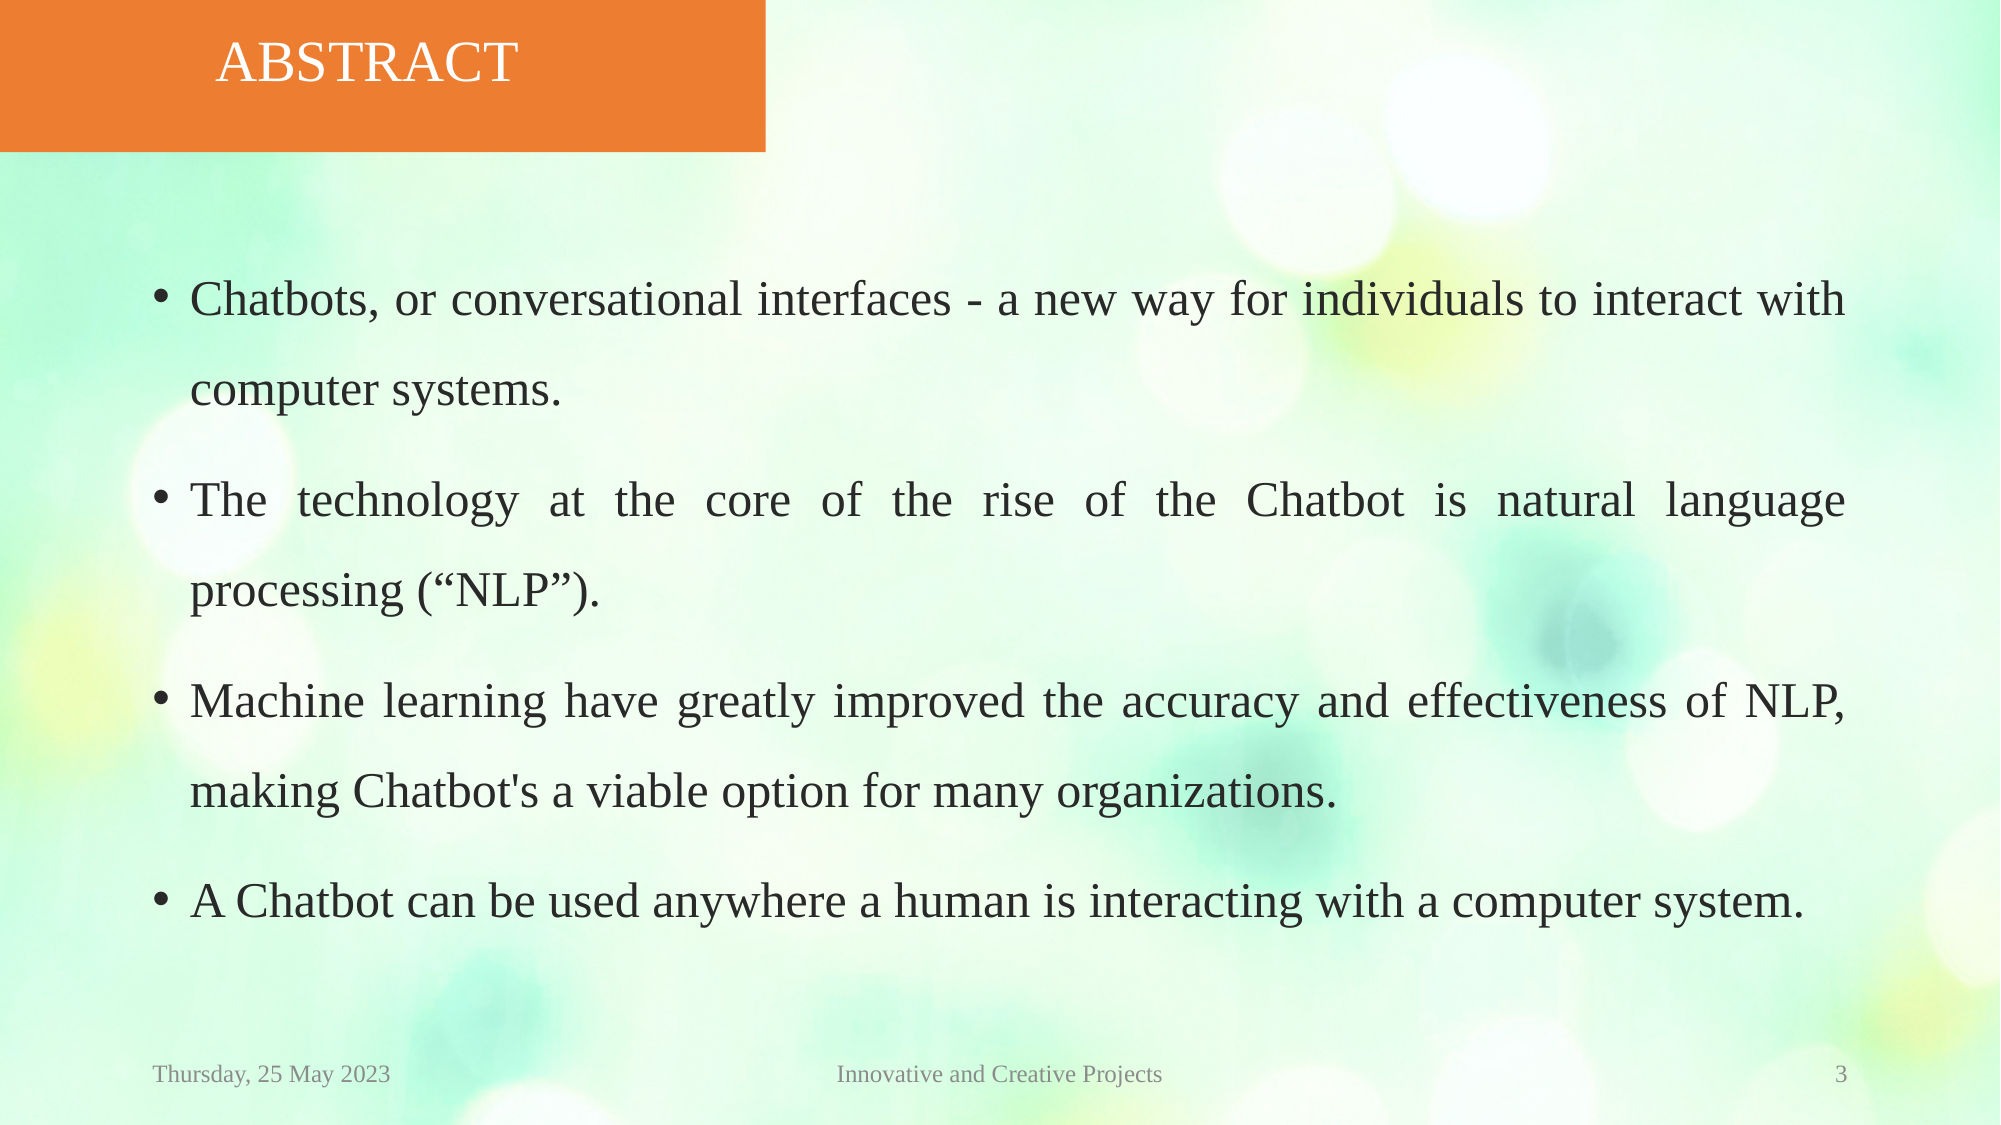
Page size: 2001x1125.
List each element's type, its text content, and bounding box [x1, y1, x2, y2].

text_box ABSTRACT [0, 0, 767, 153]
slide_number 3 [1412, 1042, 1863, 1103]
footer Innovative and Creative Projects [662, 1042, 1338, 1103]
list Chatbots, or conversational interfaces - a new way for individuals to interact with computer systems. The technology at the core of the rise of the Chatbot is natural language processing (“NLP”). Machine learning have greatly improved the accuracy and effectiveness of NLP, making Chatbot's a viable option for many organizations. A Chatbot can be used anywhere a human is interacting with a computer system. [137, 227, 1863, 1014]
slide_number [137, 1042, 588, 1103]
